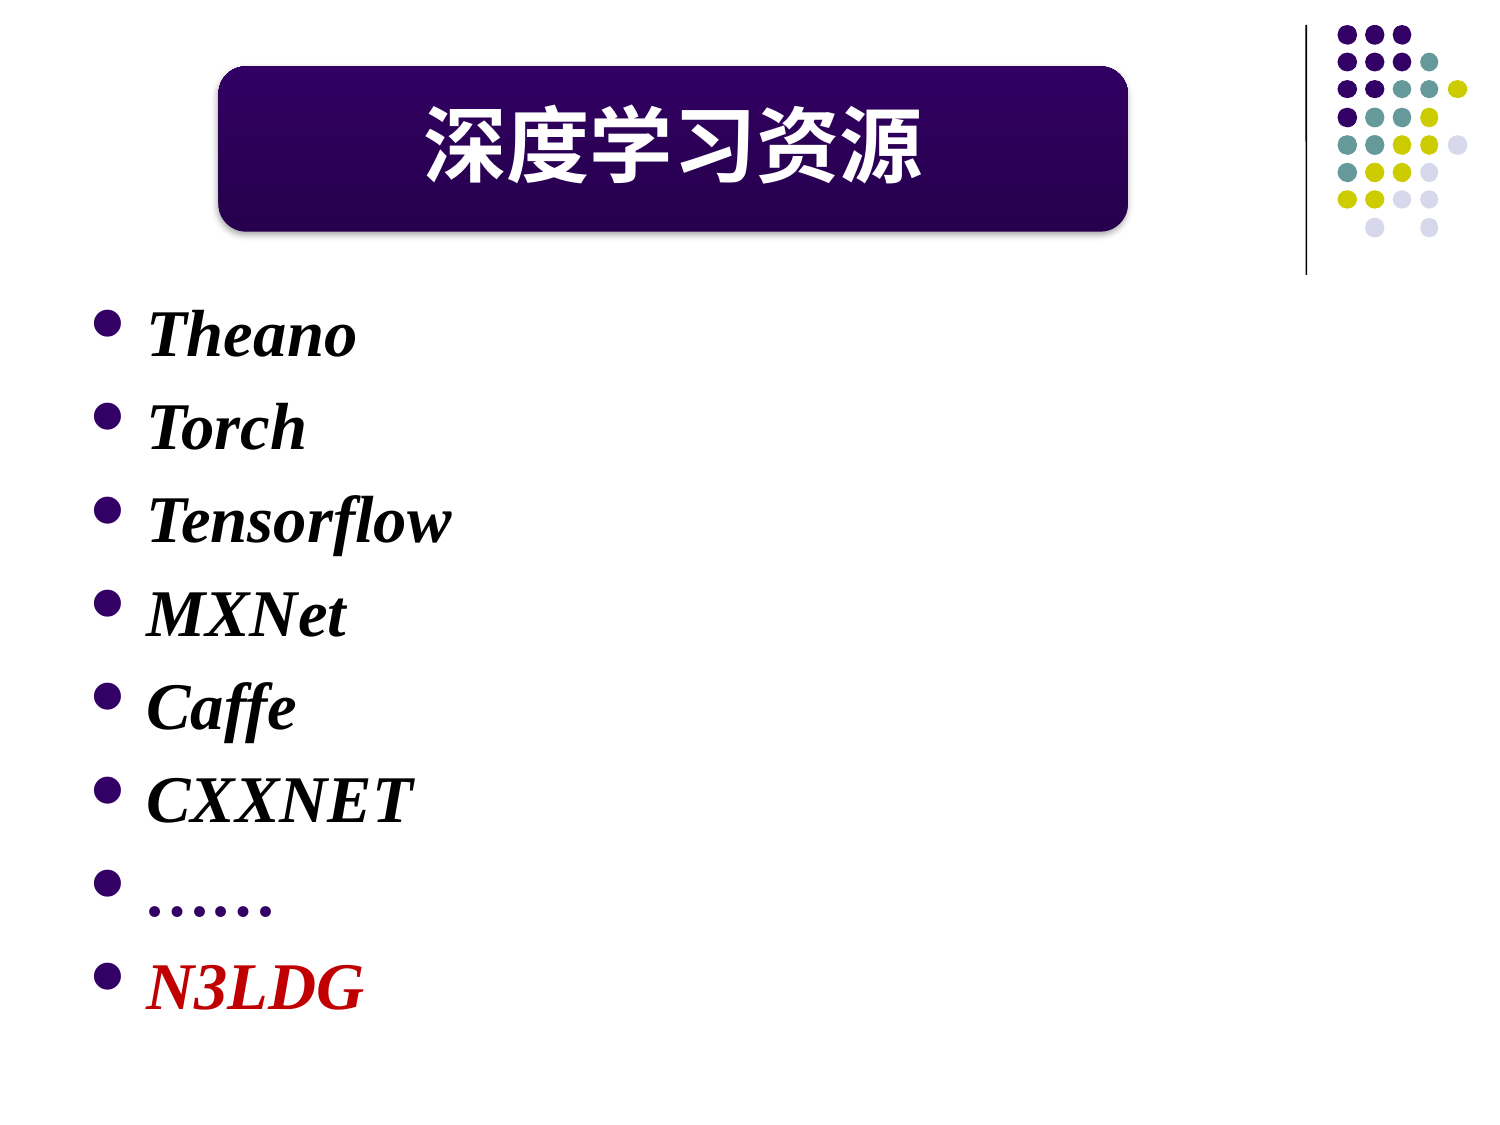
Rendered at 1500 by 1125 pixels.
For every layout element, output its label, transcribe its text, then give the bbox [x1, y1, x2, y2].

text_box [218, 66, 1129, 232]
list Theano Torch Tensorflow MXNet Caffe CXXNET …… N3LDG [75, 282, 1425, 1006]
